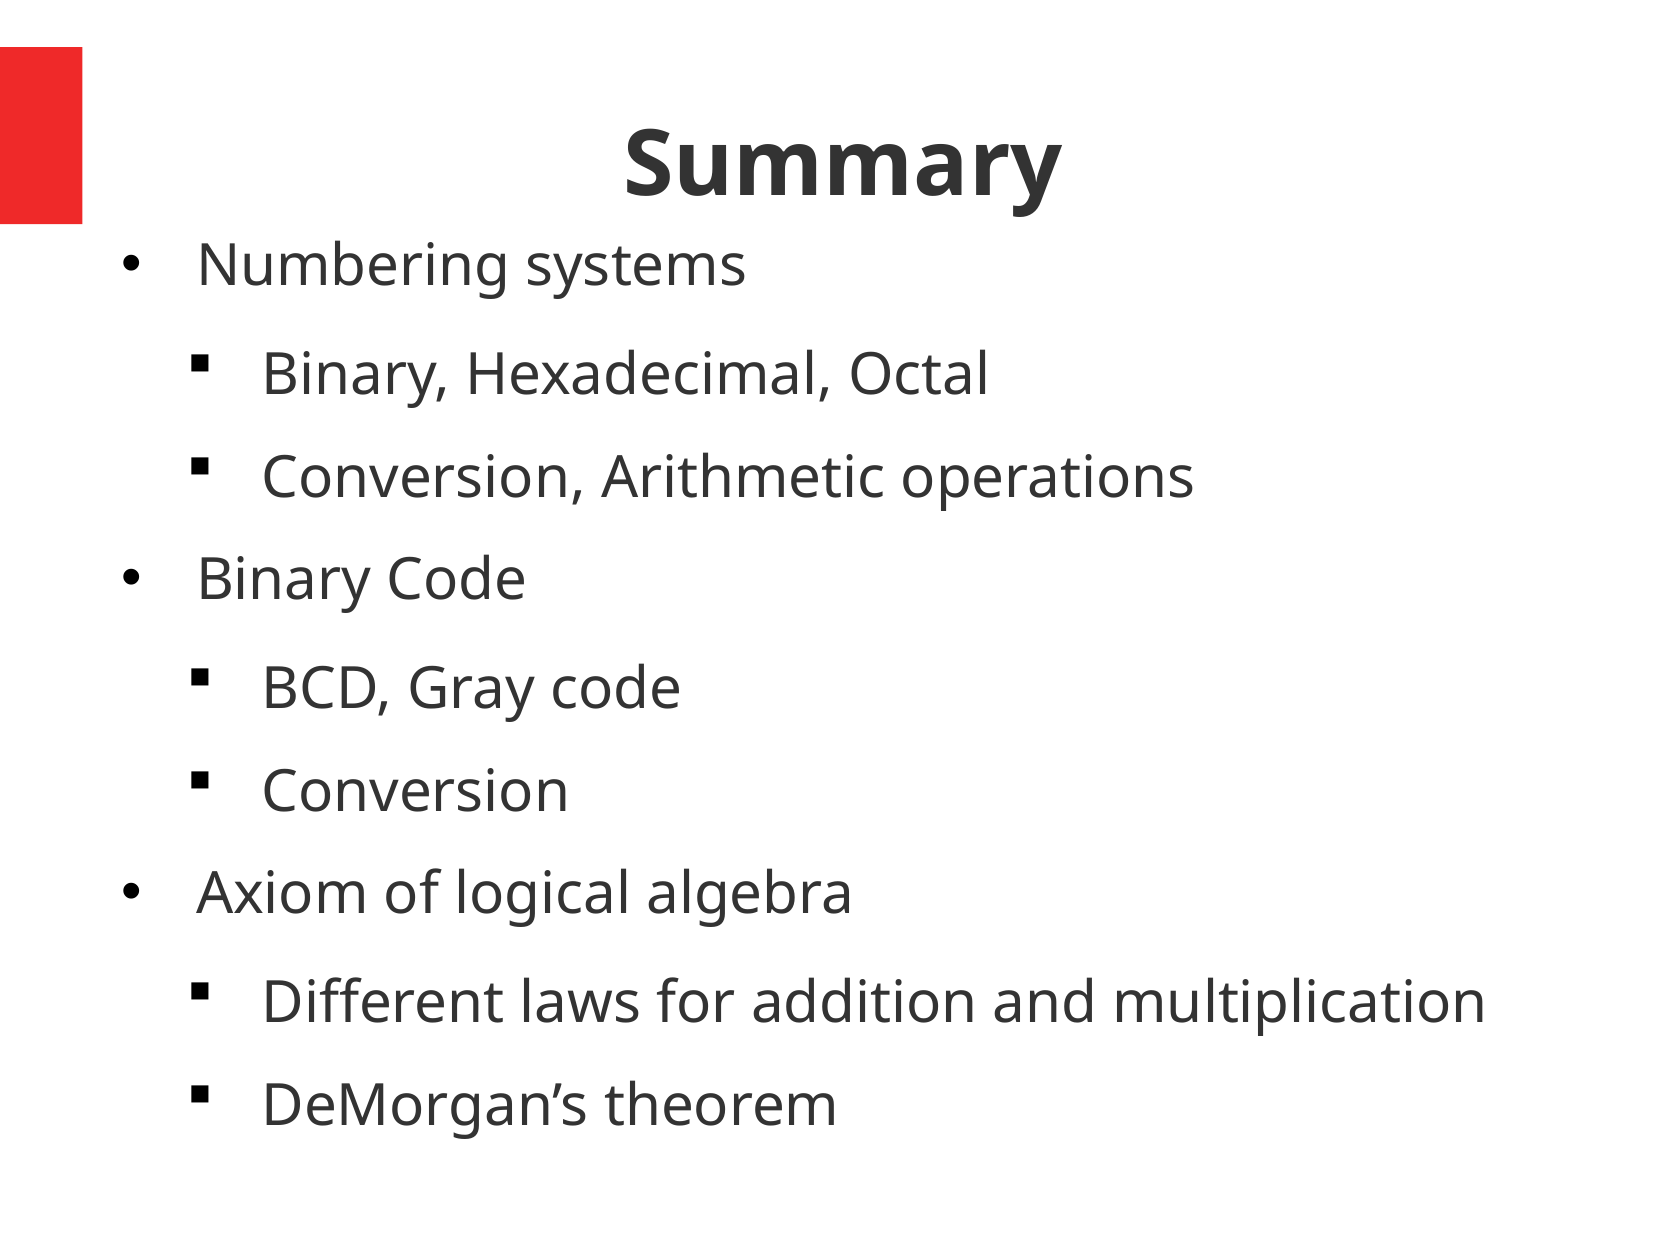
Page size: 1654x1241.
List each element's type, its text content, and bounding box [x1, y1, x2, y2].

title Summary [118, 49, 1569, 254]
list Numbering systems Binary, Hexadecimal, Octal Conversion, Arithmetic operations Binary Code BCD, Gray code Conversion Axiom of logical algebra Different laws for addition and multiplication DeMorgan’s theorem [121, 218, 1536, 936]
